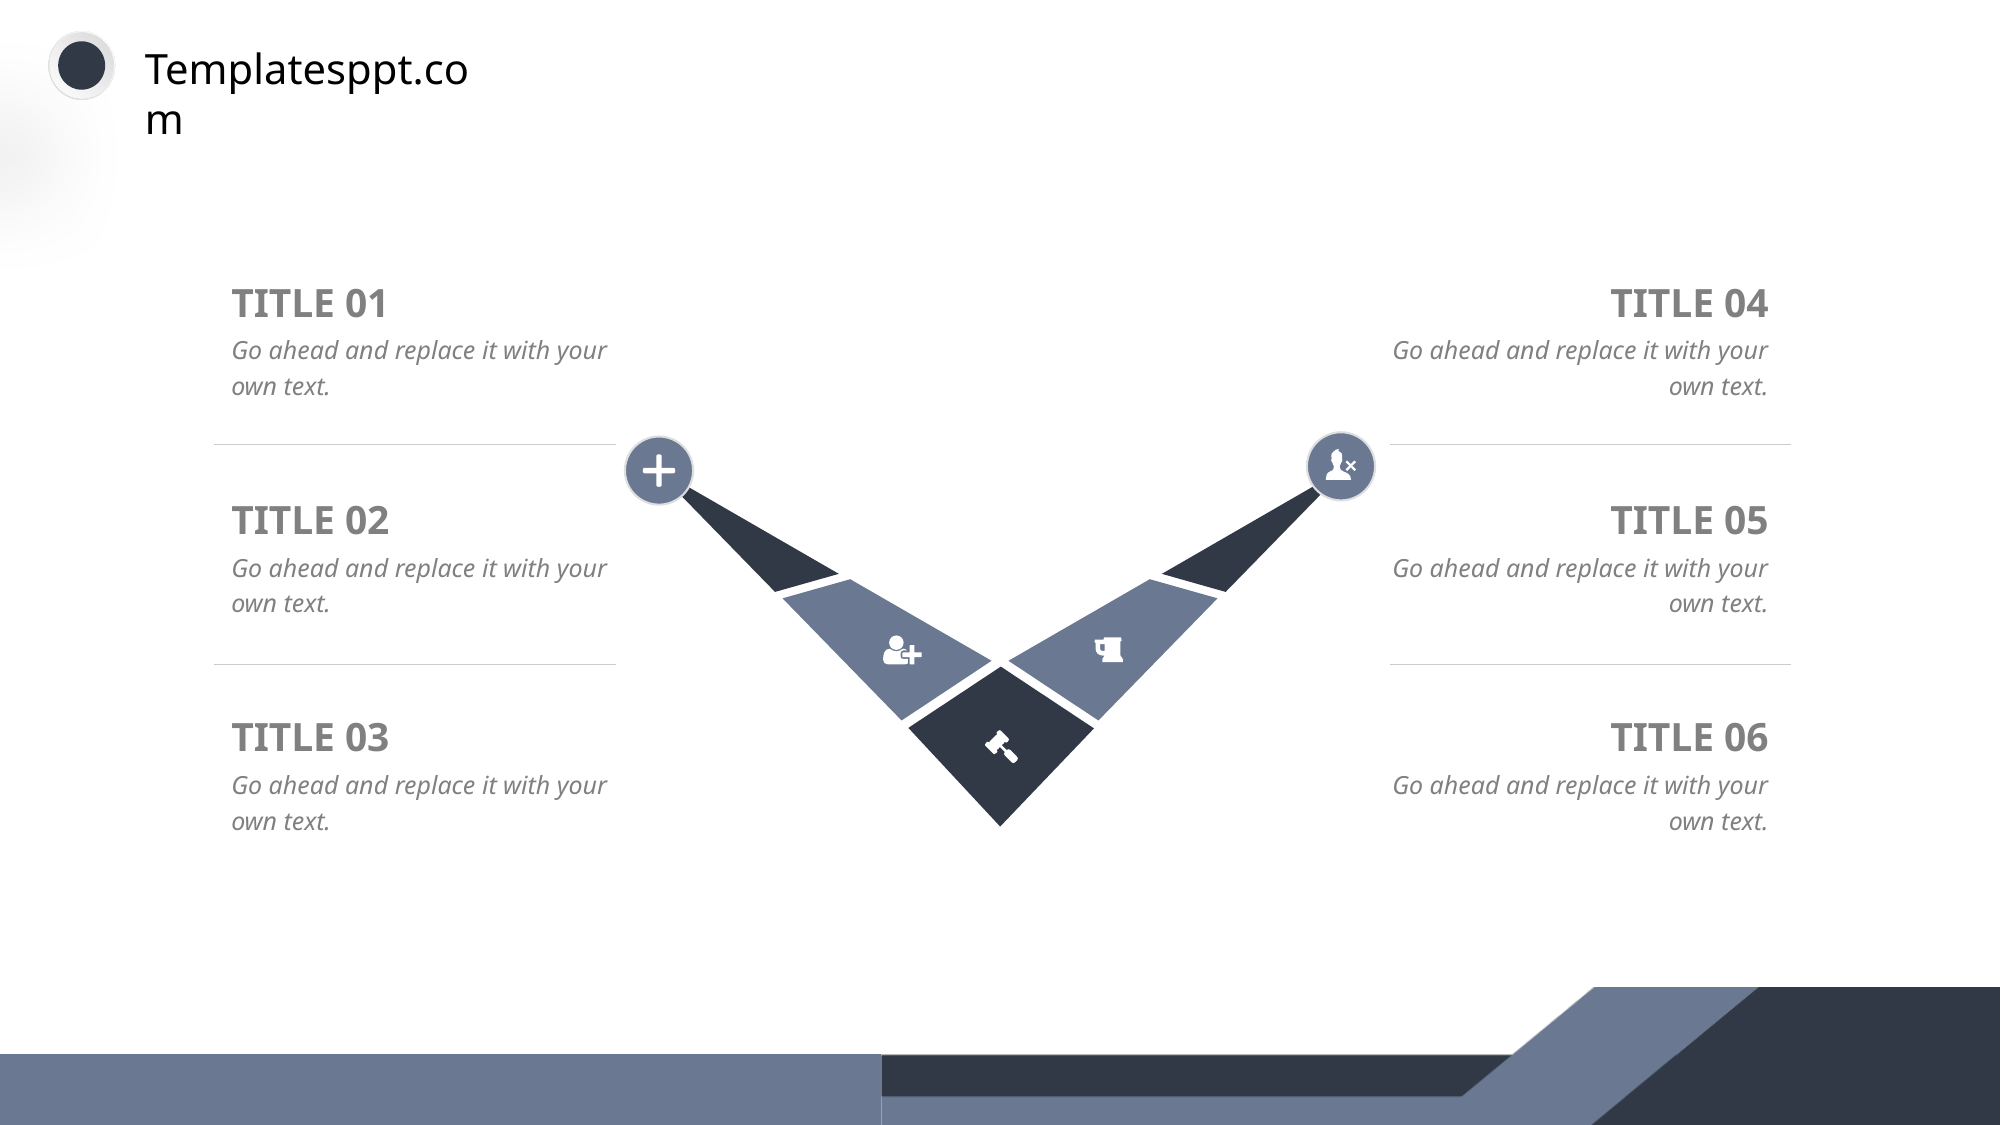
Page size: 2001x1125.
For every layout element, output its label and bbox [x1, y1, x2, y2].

picture [881, 987, 2000, 1125]
text_box [660, 432, 1340, 827]
text_box [214, 278, 660, 847]
text_box [1340, 278, 1792, 847]
